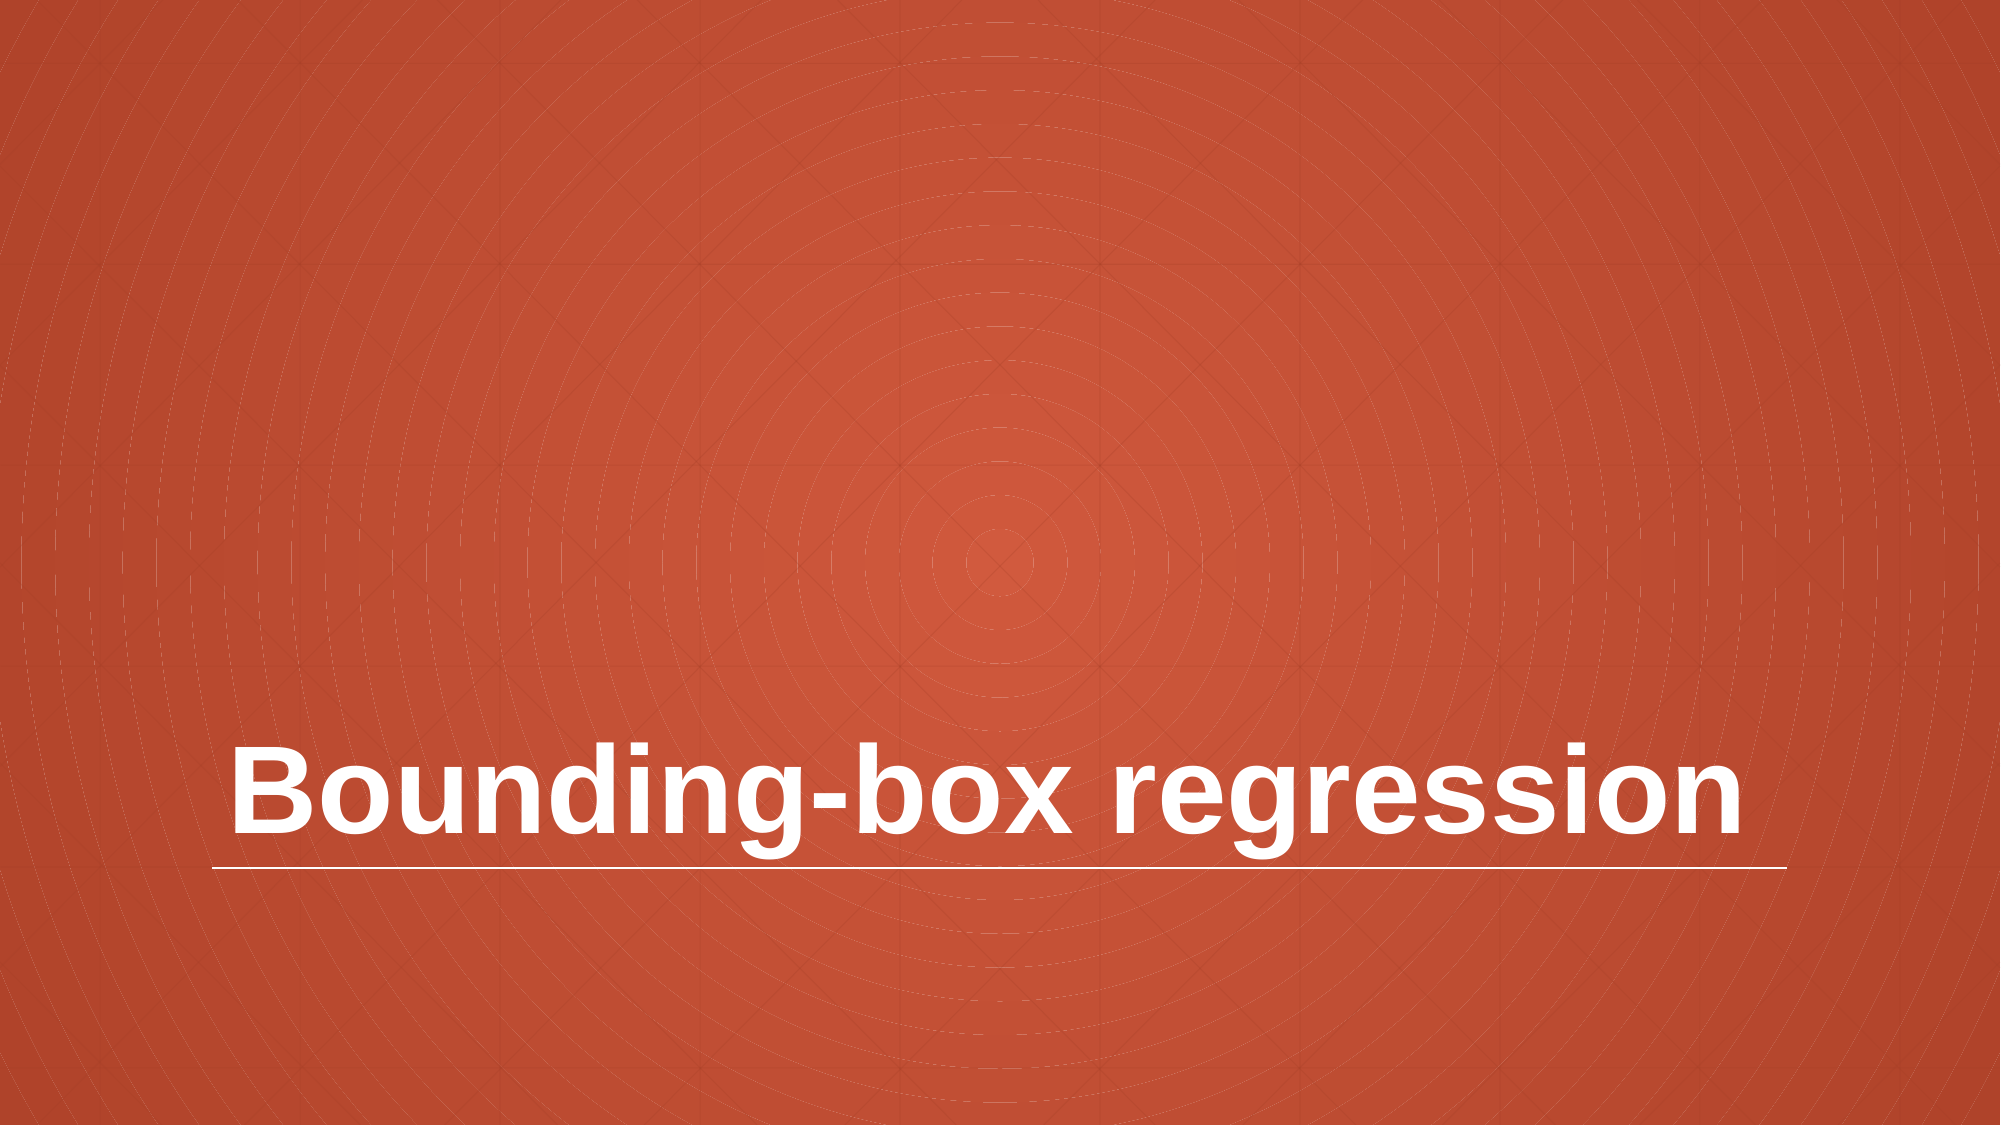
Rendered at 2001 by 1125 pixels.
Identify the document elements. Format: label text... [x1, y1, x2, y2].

title Bounding-box regression [212, 416, 1788, 867]
